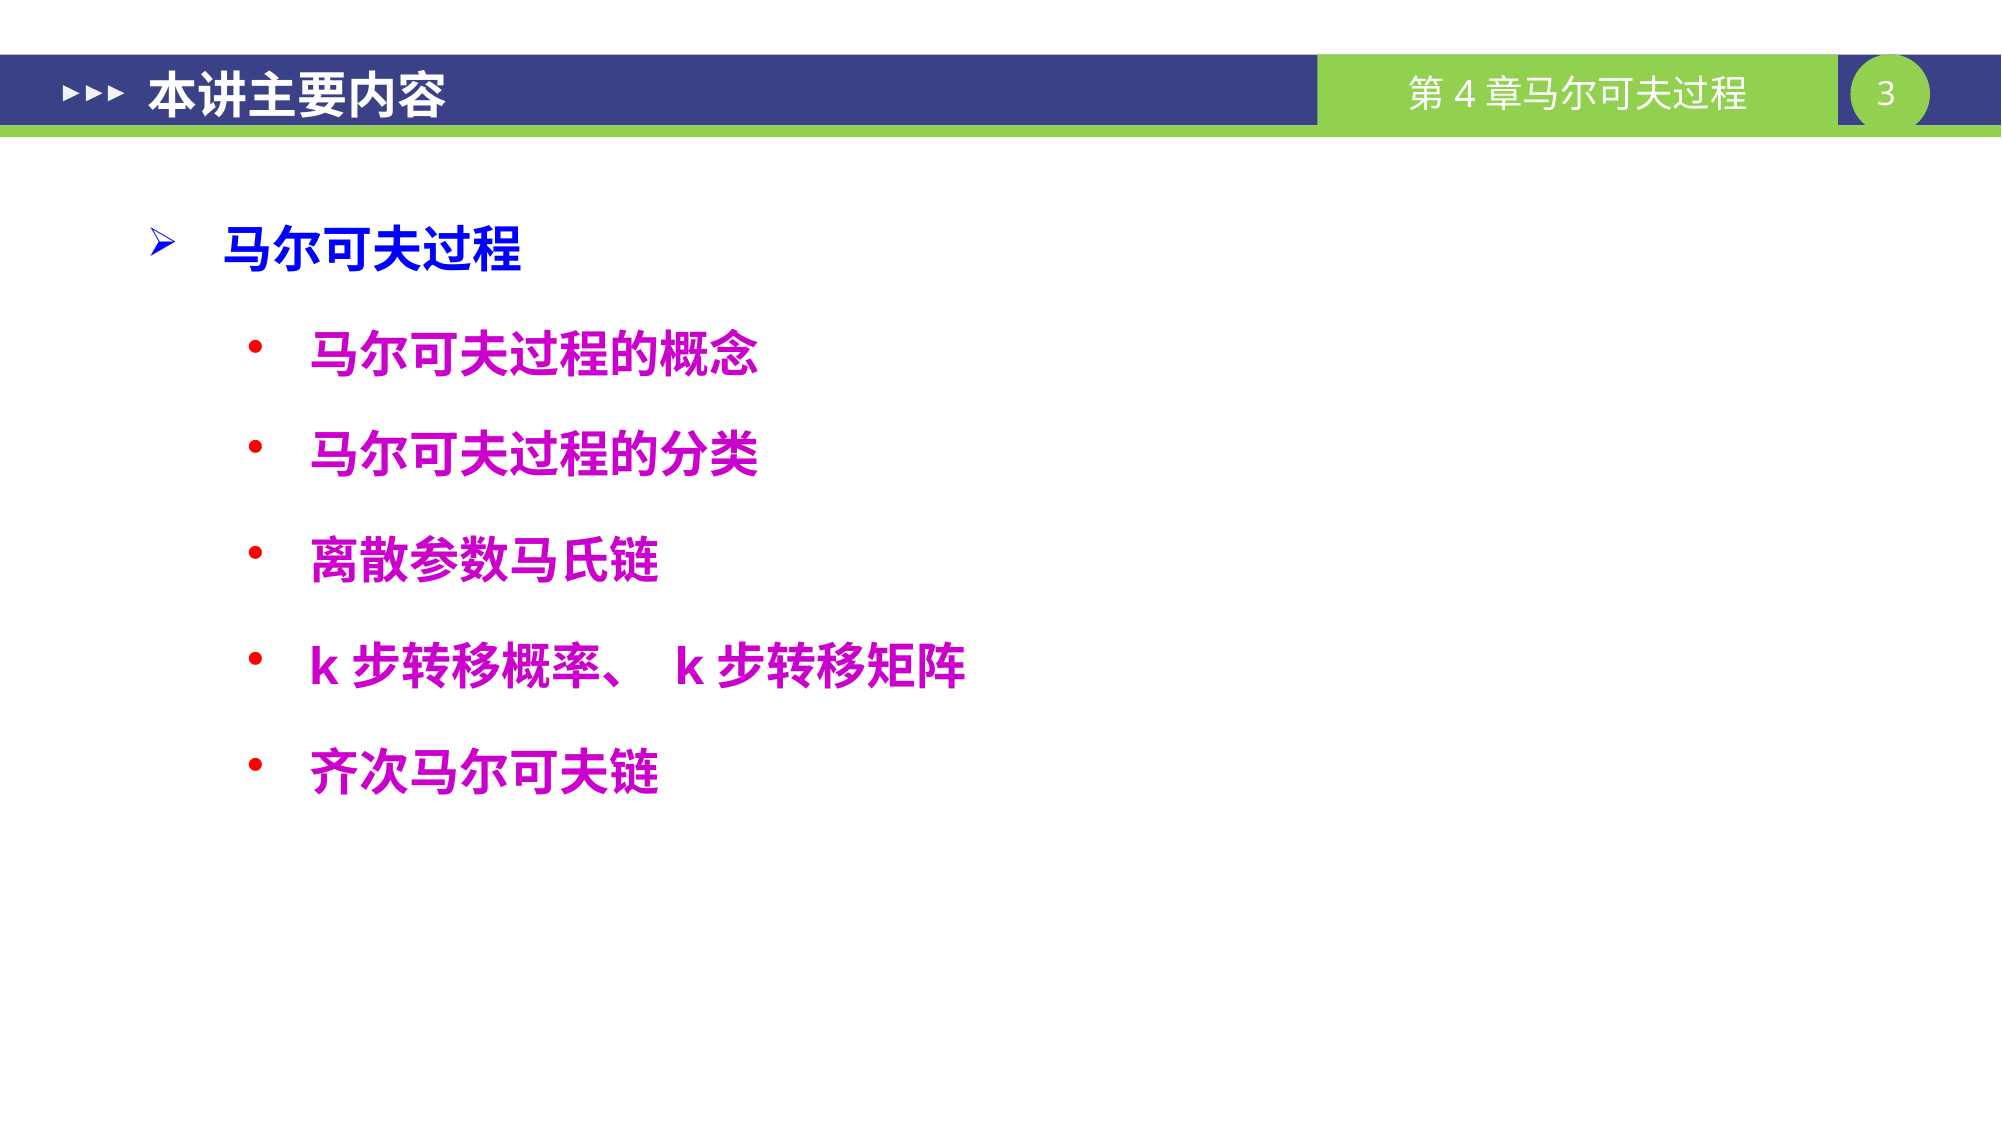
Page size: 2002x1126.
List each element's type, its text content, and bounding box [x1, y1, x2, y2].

list 马尔可夫过程 马尔可夫过程的概念 马尔可夫过程的分类 离散参数马氏链 k步转移概率、 k步转移矩阵 齐次马尔可夫链 [127, 171, 1510, 951]
title 本讲主要内容 [127, 57, 1003, 129]
